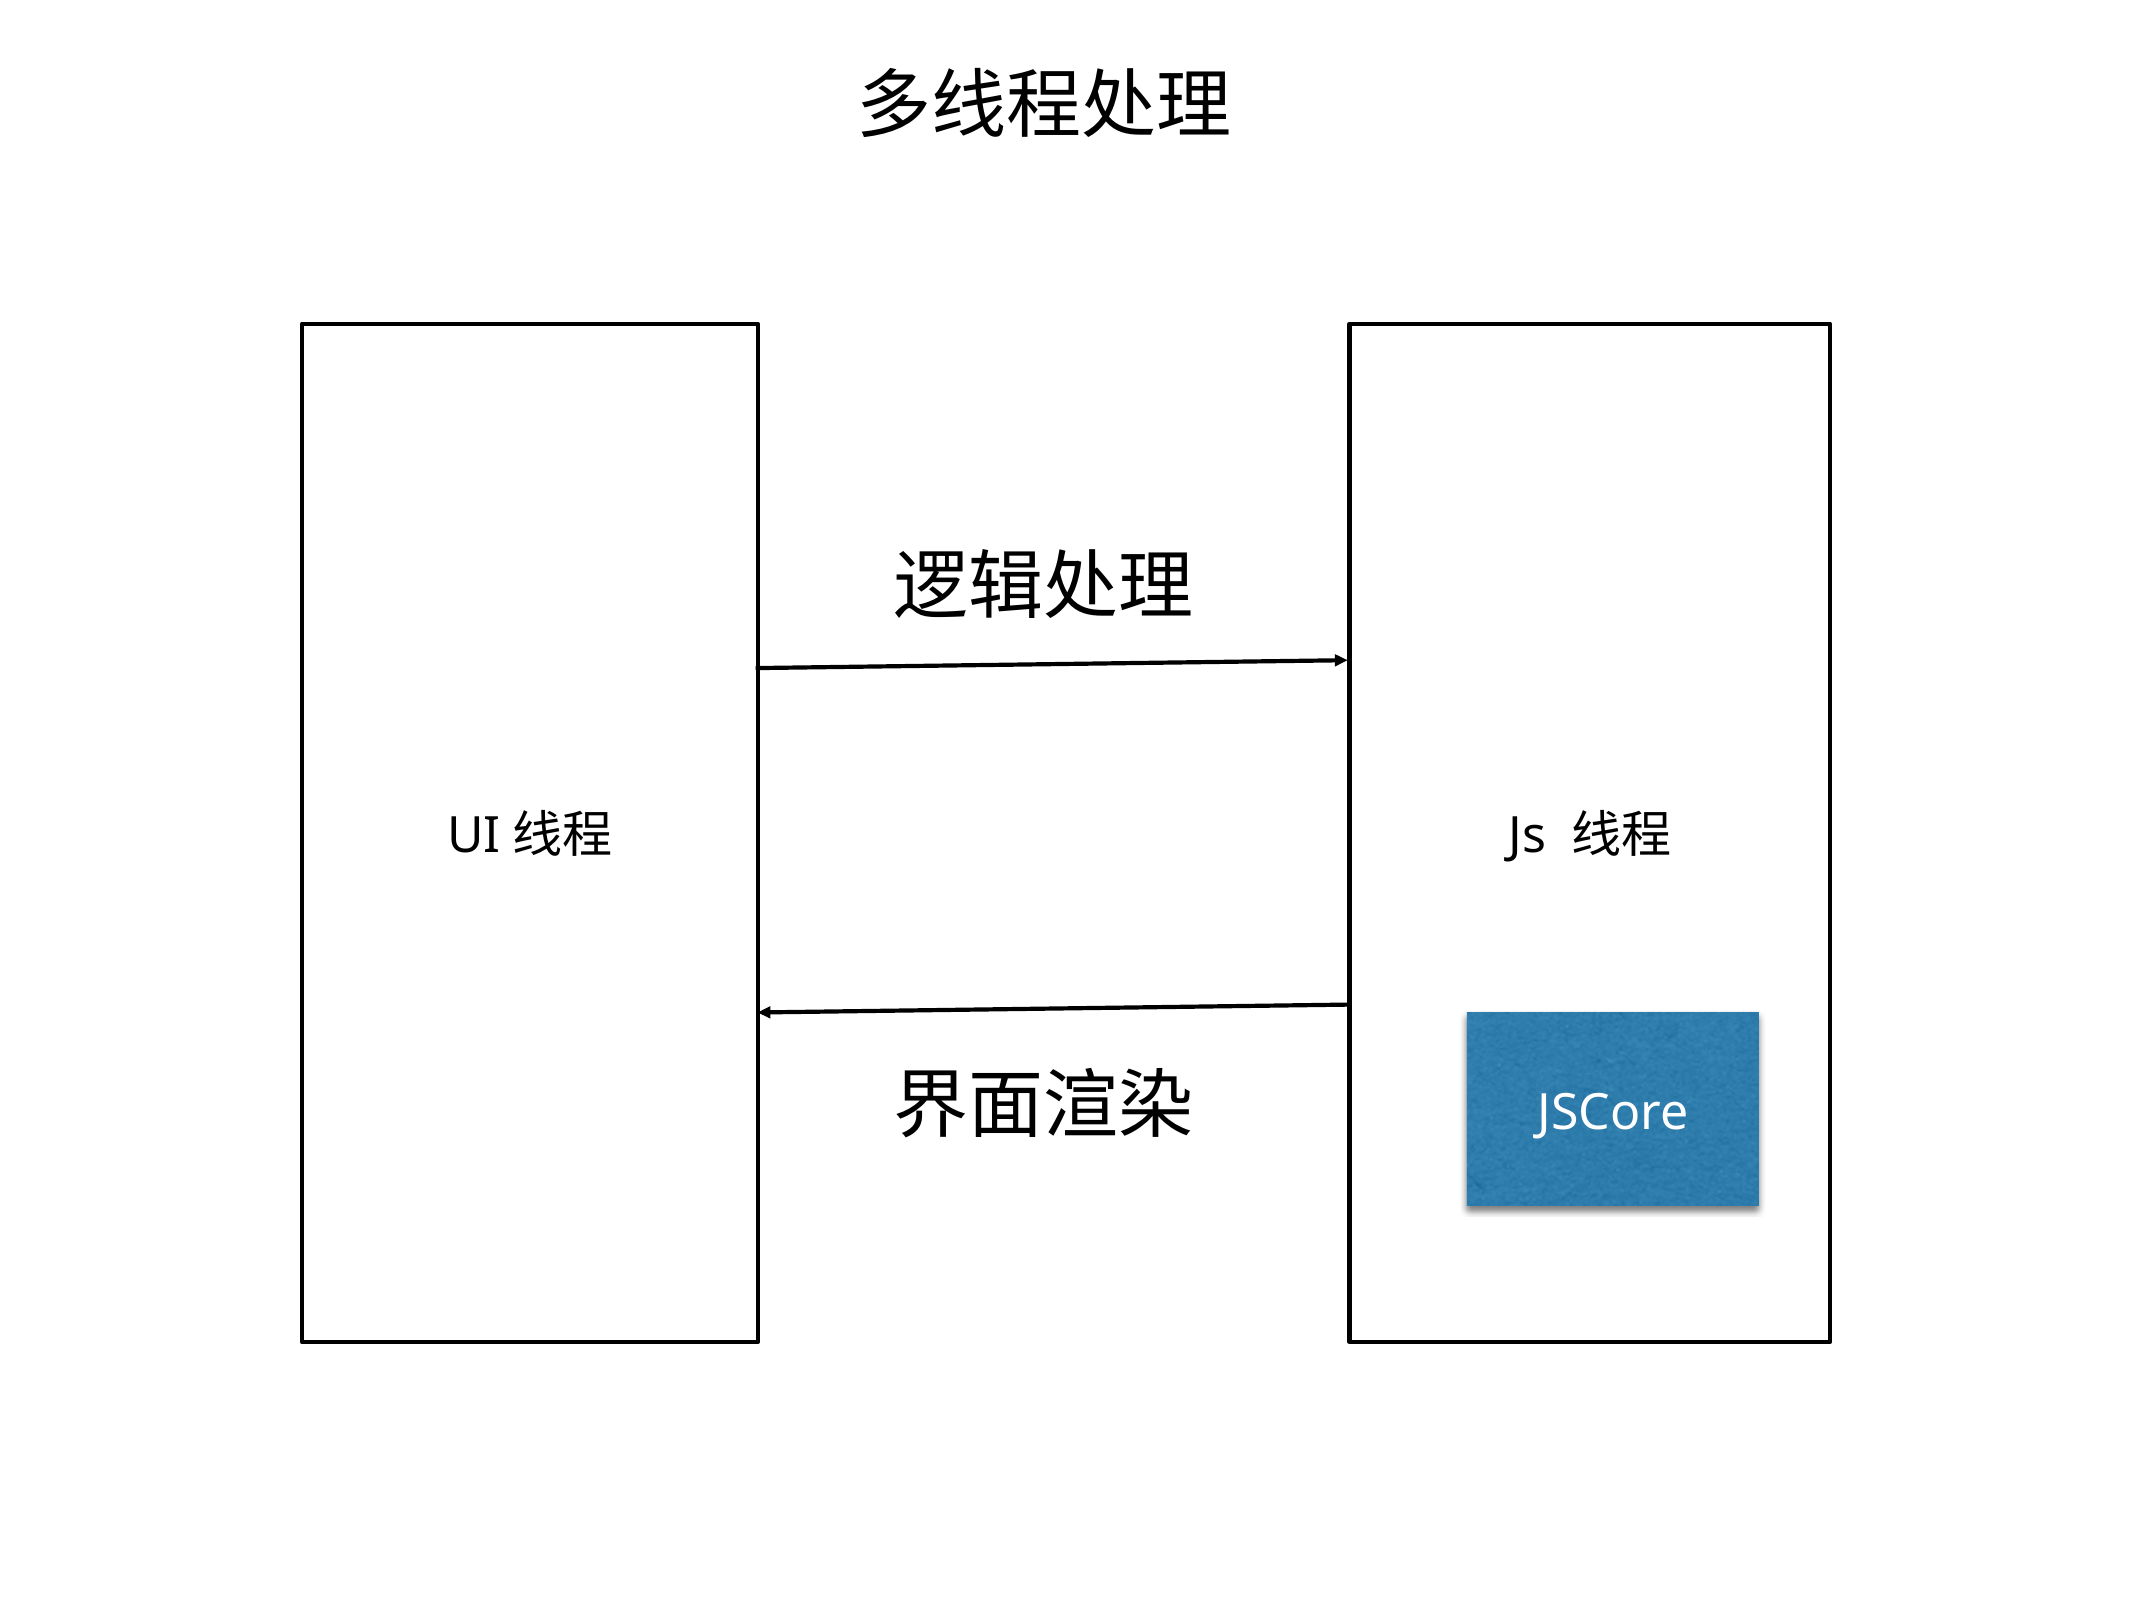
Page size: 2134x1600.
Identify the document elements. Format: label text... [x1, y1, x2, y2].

text_box UI线程 [300, 322, 760, 1344]
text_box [755, 659, 1348, 669]
text_box 逻辑处理 [885, 528, 1203, 636]
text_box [757, 1004, 1350, 1013]
text_box Js 线程 [1347, 322, 1832, 1344]
text_box 界面渲染 [885, 1047, 1203, 1155]
text_box JSCore [1466, 1012, 1759, 1206]
text_box 多线程处理 [847, 48, 1240, 156]
